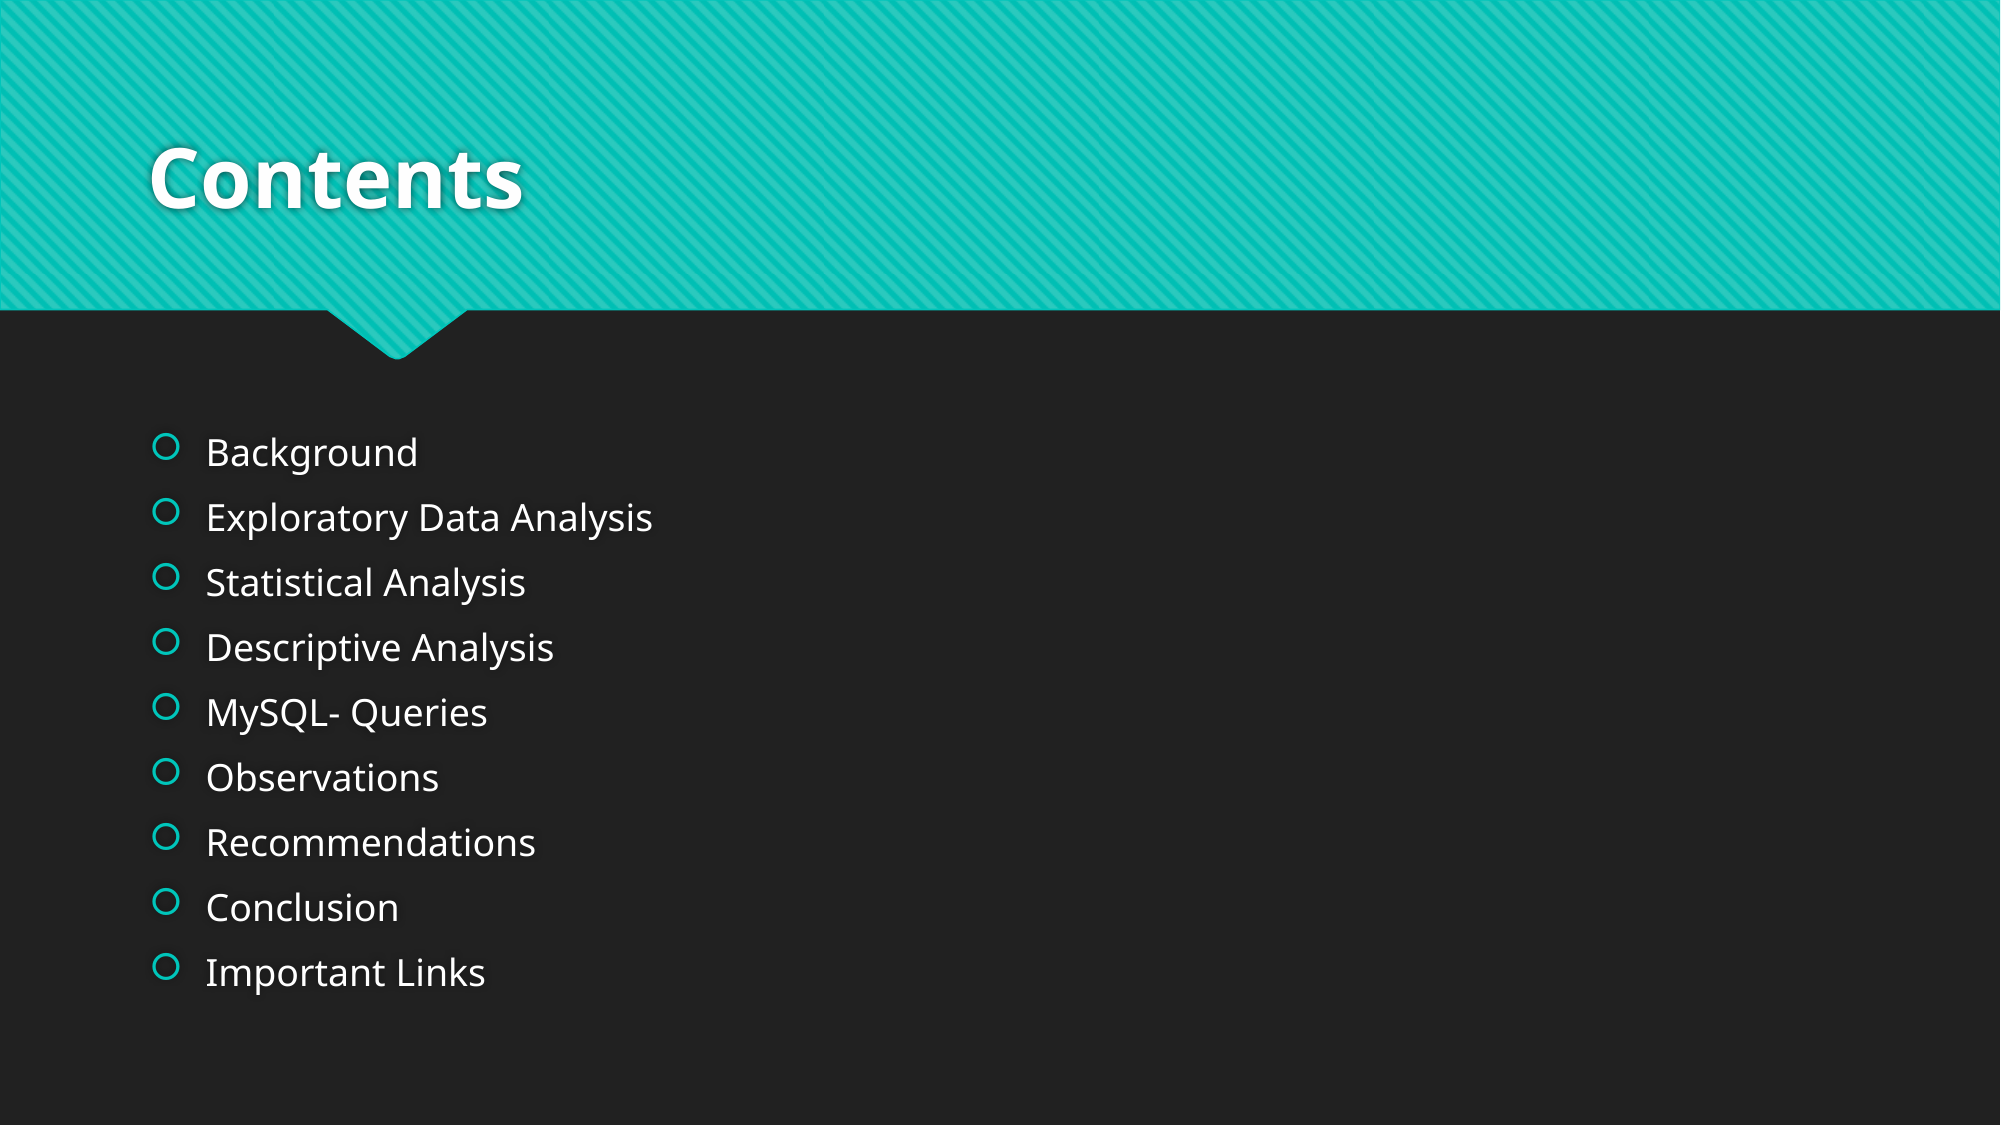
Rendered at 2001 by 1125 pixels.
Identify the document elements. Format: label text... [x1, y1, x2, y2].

list Background Exploratory Data Analysis Statistical Analysis Descriptive Analysis MySQL- Queries Observations Recommendations Conclusion Important Links [134, 364, 1895, 1059]
title Contents [132, 73, 1868, 233]
